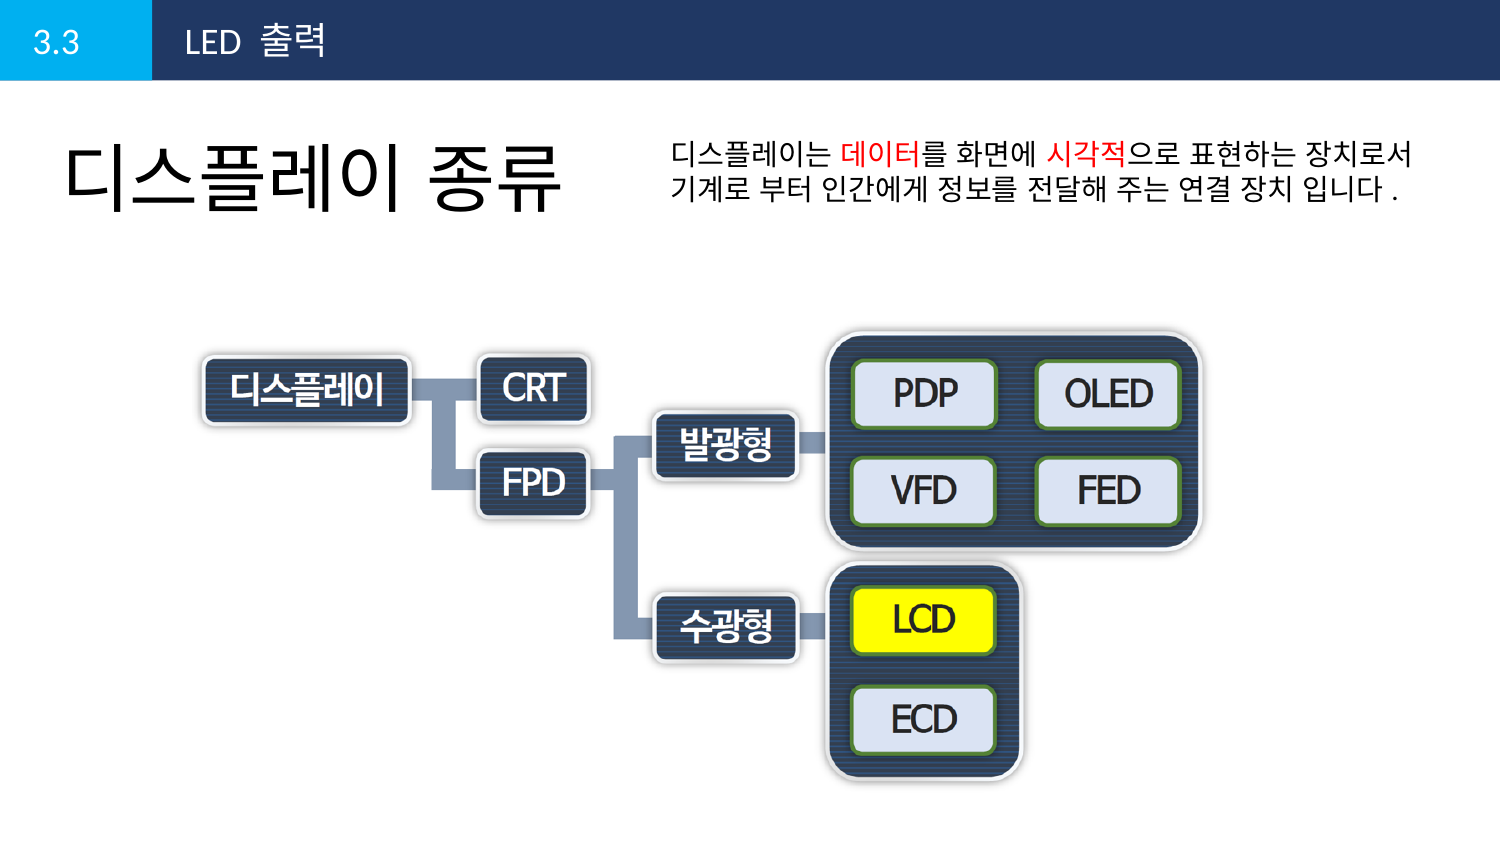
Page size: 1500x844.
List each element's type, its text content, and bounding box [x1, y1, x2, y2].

text_box 3.3 [17, 9, 115, 70]
text_box [153, 0, 1500, 81]
text_box 디스플레이 종류 [46, 124, 667, 230]
text_box 디스플레이는 데이터를 화면에 시각적으로 표현하는 장치로서 기계로 부터 인간에게 정보를 전달해 주는 연결 장치 입니다. [655, 128, 1487, 214]
picture [192, 321, 1228, 796]
text_box [0, 0, 153, 81]
text_box LED 출력 [169, 9, 945, 70]
